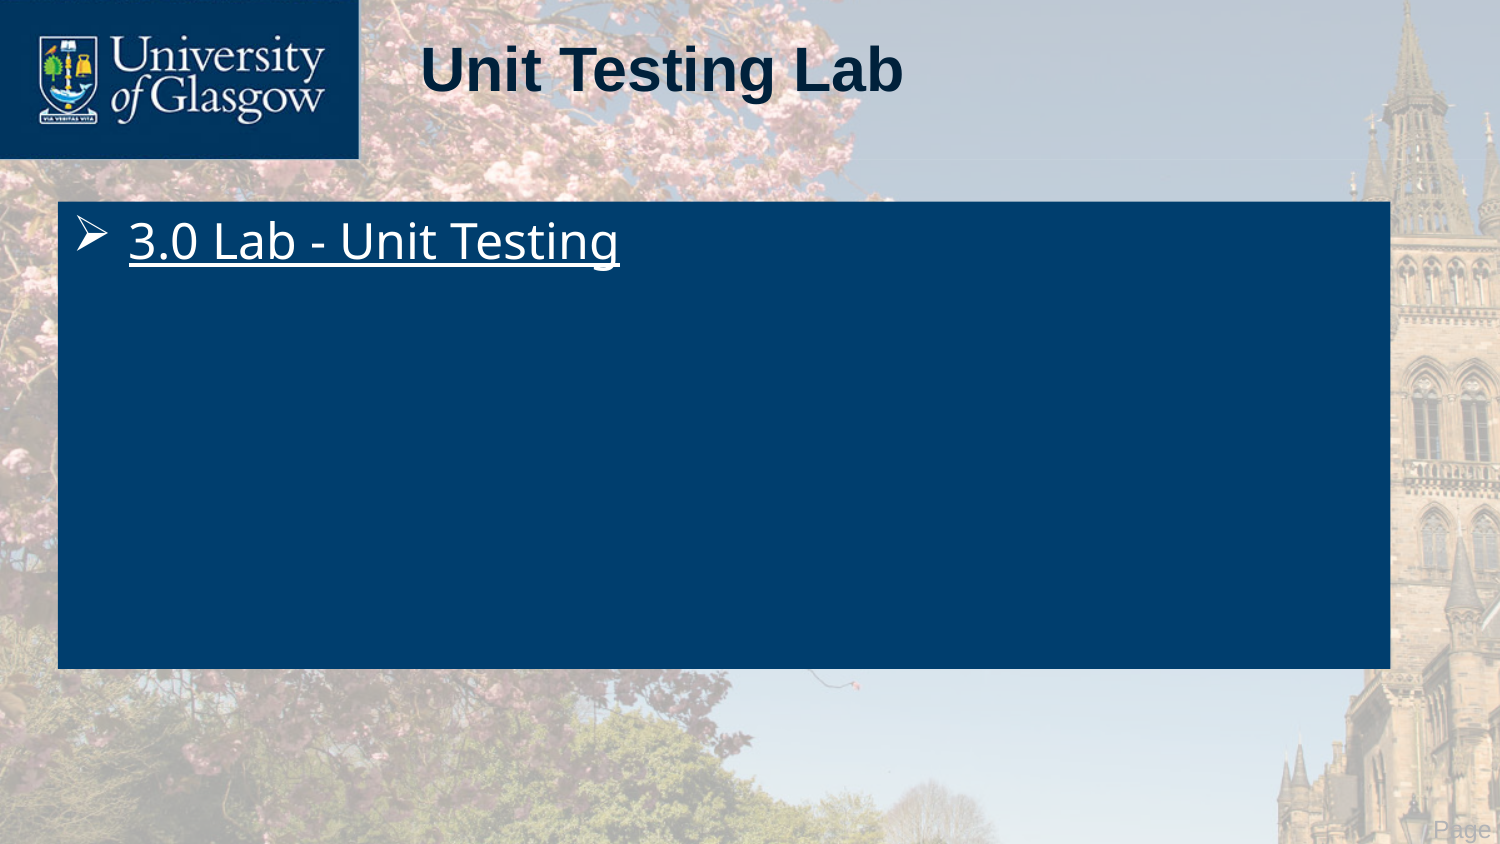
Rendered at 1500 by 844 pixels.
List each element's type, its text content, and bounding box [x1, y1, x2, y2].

list 3.0 Lab - Unit Testing [57, 201, 1391, 669]
title Unit Testing Lab [405, 29, 1483, 113]
slide_number Page 7 [1190, 806, 1500, 844]
picture [0, 0, 358, 159]
